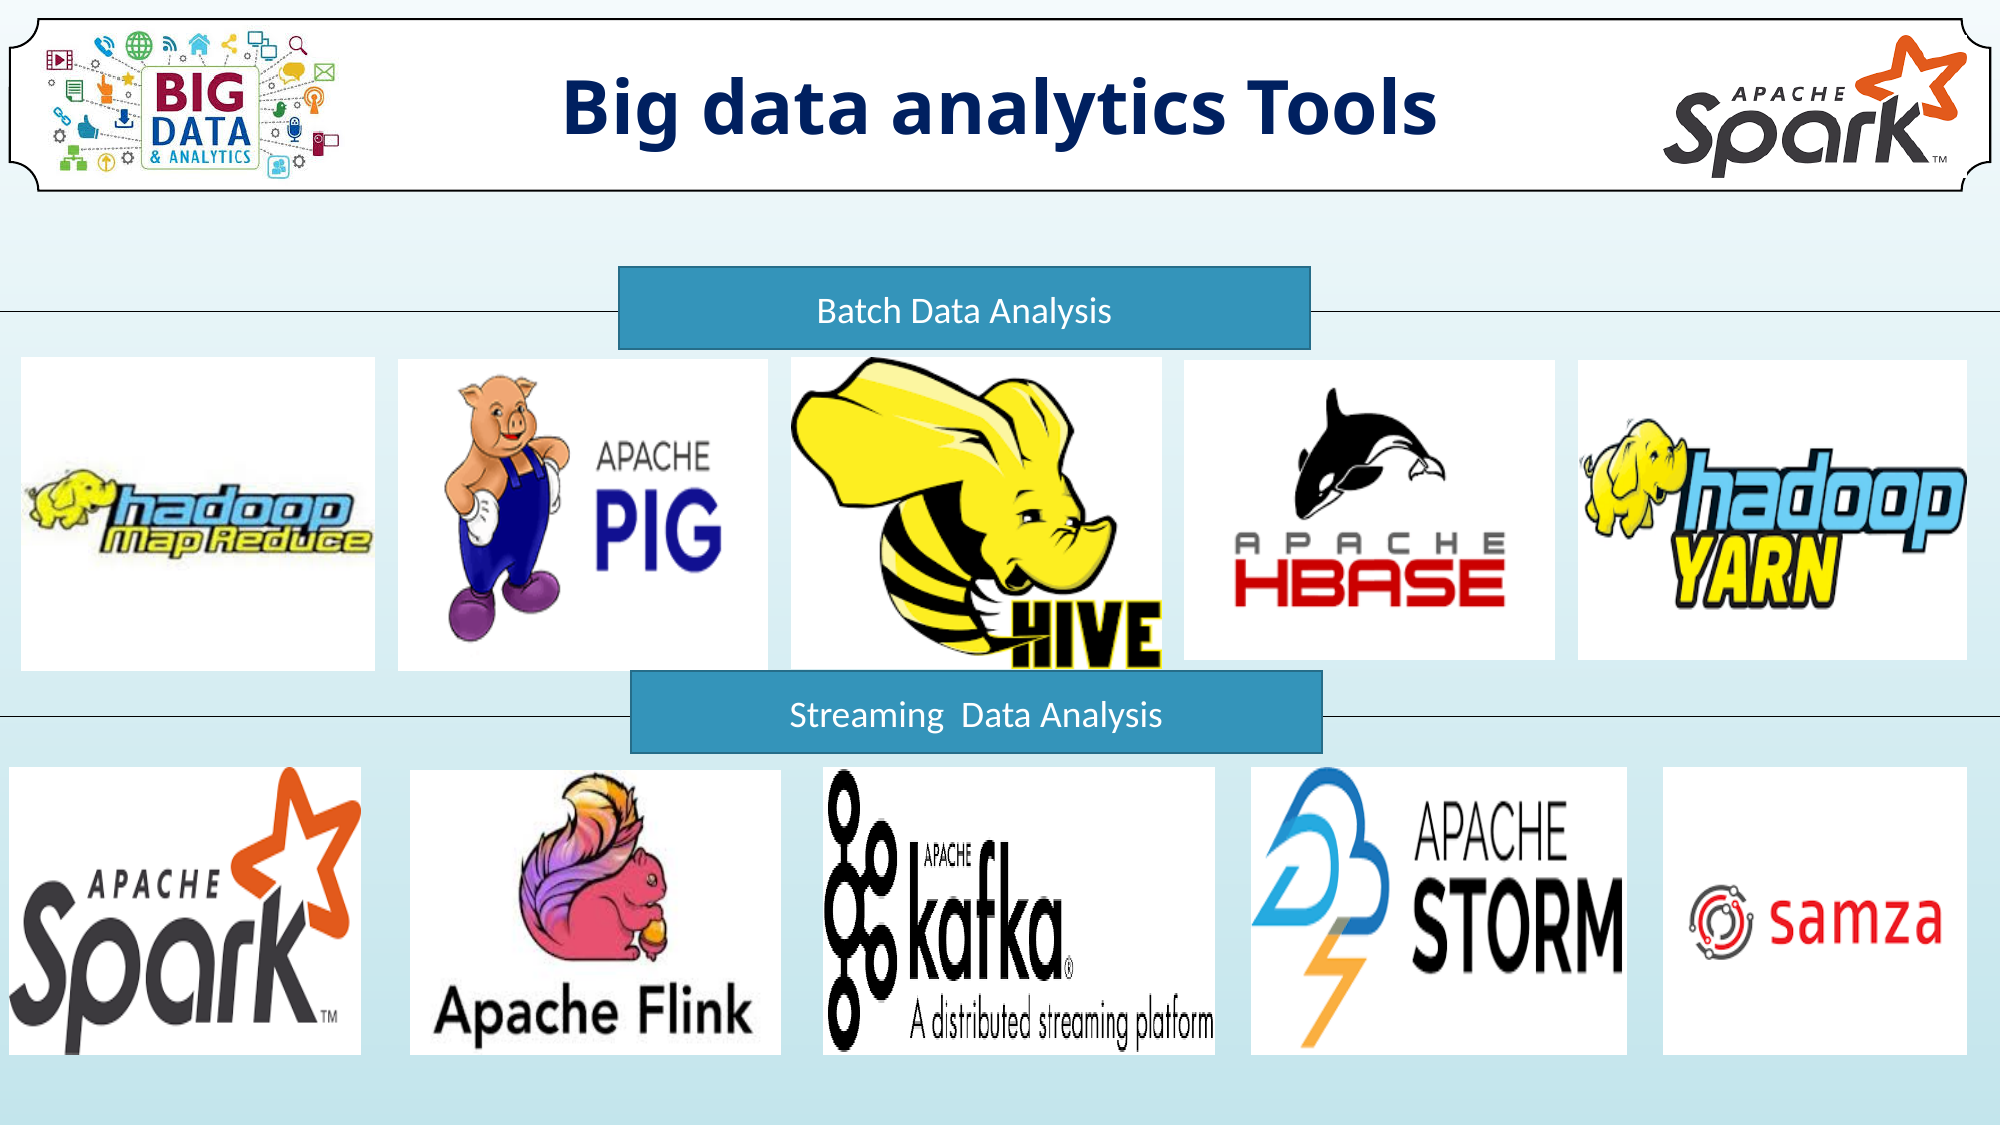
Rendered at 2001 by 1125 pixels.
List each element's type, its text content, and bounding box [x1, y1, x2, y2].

picture [9, 767, 361, 1055]
text_box Batch Data Analysis [618, 266, 1311, 311]
picture [1578, 360, 1967, 660]
picture [21, 357, 375, 671]
text_box Streaming Data Analysis [630, 717, 1323, 754]
picture [1251, 767, 1627, 1055]
text_box Streaming Data Analysis [630, 670, 1323, 716]
picture [398, 359, 768, 671]
picture [40, 25, 345, 186]
picture [791, 357, 1162, 669]
text_box Batch Data Analysis [618, 312, 1311, 350]
picture [822, 767, 1215, 1055]
picture [410, 770, 781, 1055]
picture [1663, 35, 1967, 178]
picture [1184, 360, 1555, 660]
text_box Big data analytics Tools [8, 18, 1992, 192]
picture [1663, 767, 1967, 1055]
